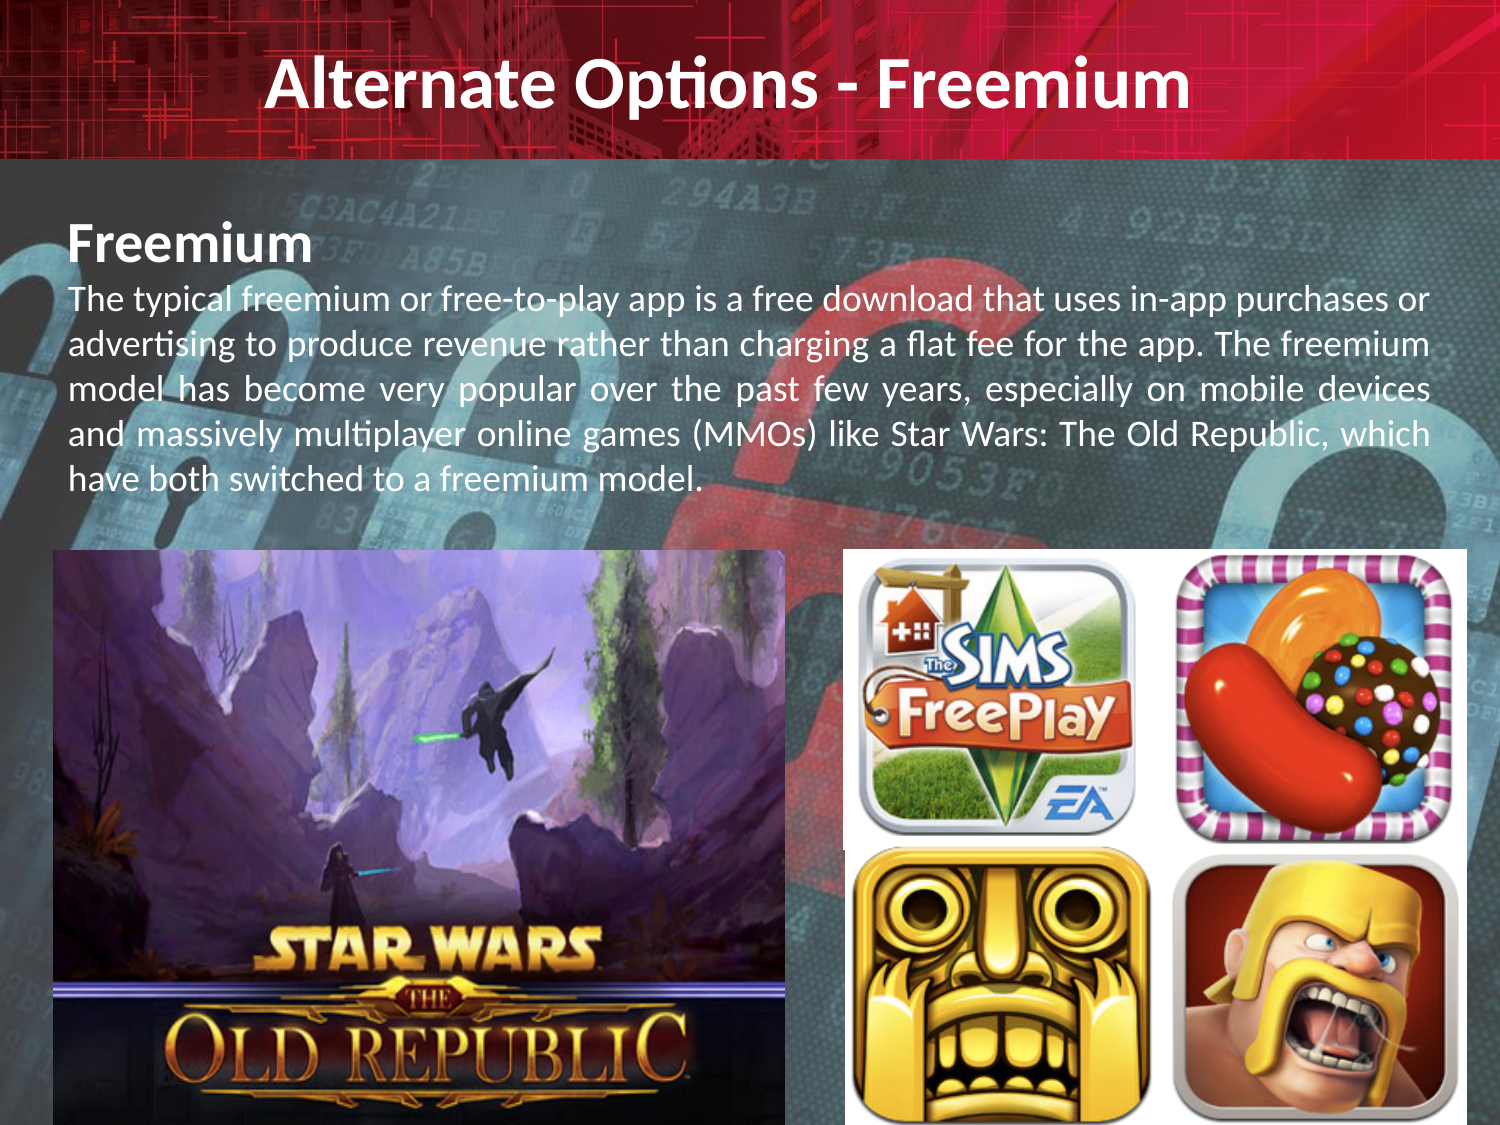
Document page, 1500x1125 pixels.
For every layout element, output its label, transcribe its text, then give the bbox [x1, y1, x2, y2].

picture [0, 0, 1500, 1125]
text_box Freemium The typical freemium or free-to-play app is a free download that uses in-app purchases or advertising to produce revenue rather than charging a flat fee for the app. The freemium model has become very popular over the past few years, especially on mobile devices and massively multiplayer online games (MMOs) like Star Wars: The Old Republic, which have both switched to a freemium model. [53, 196, 1447, 506]
